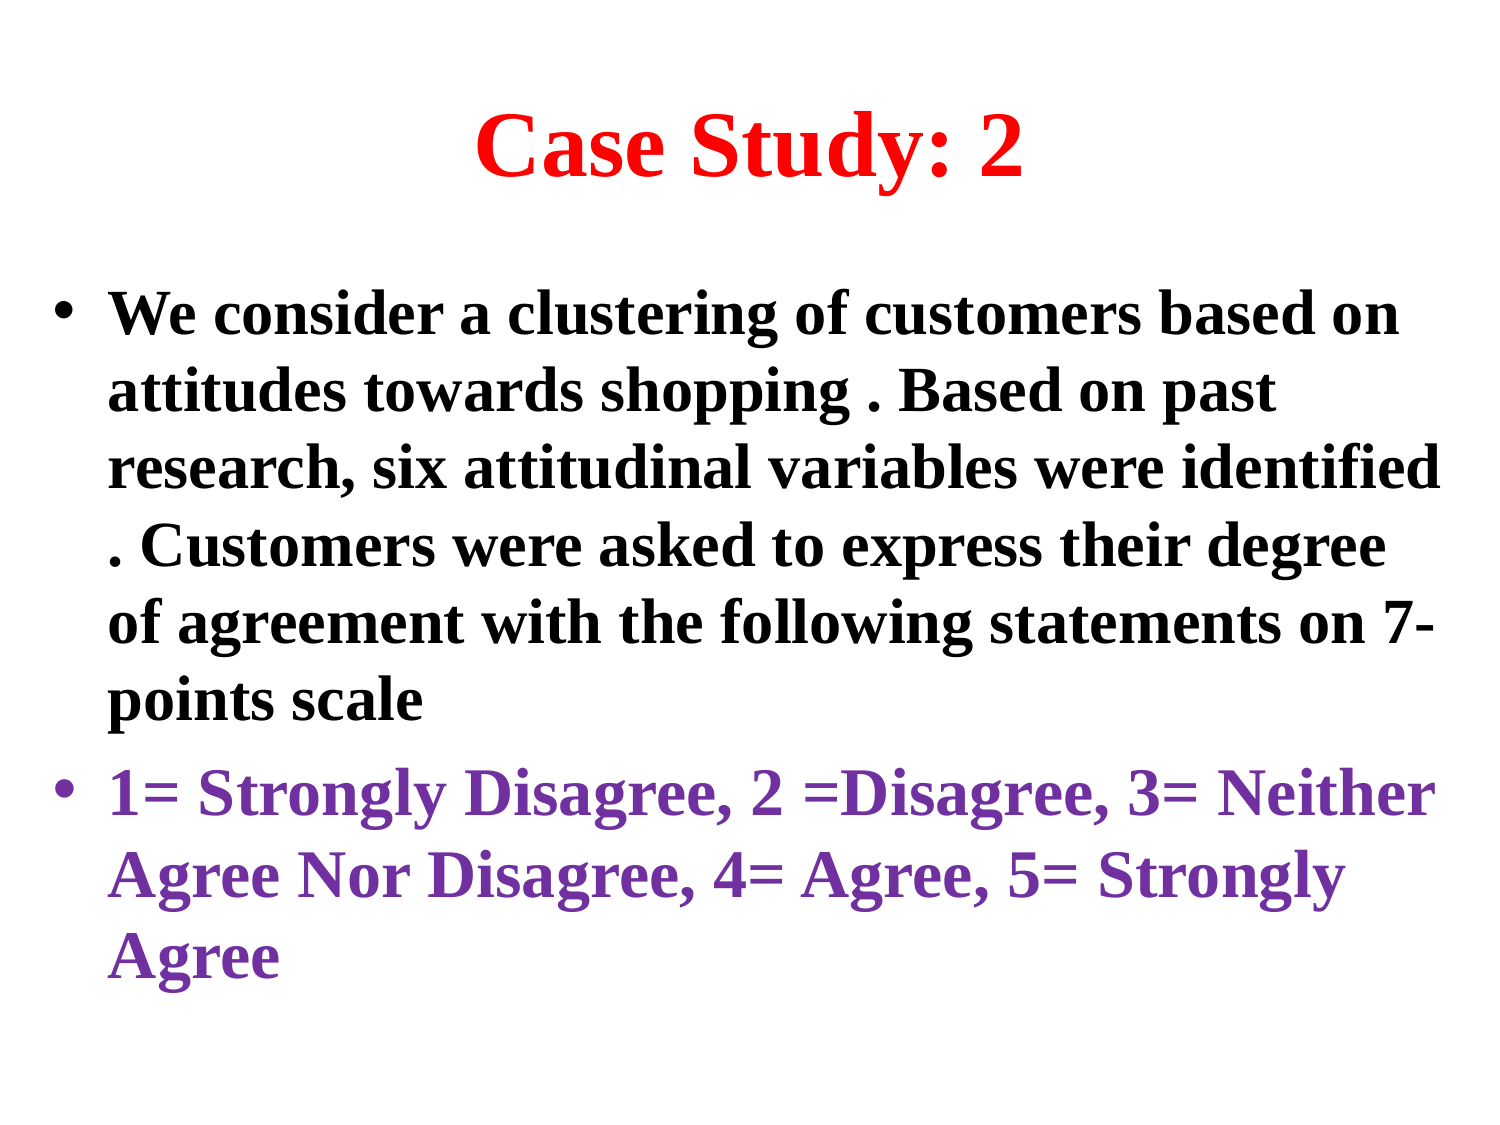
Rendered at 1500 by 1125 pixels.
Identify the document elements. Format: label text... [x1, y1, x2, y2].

title Case Study: 2 [75, 45, 1425, 233]
list We consider a clustering of customers based on attitudes towards shopping . Based on past research, six attitudinal variables were identified . Customers were asked to express their degree of agreement with the following statements on 7-points scale 1= Strongly Disagree, 2 =Disagree, 3= Neither Agree Nor Disagree, 4= Agree, 5= Strongly Agree [37, 262, 1463, 1005]
